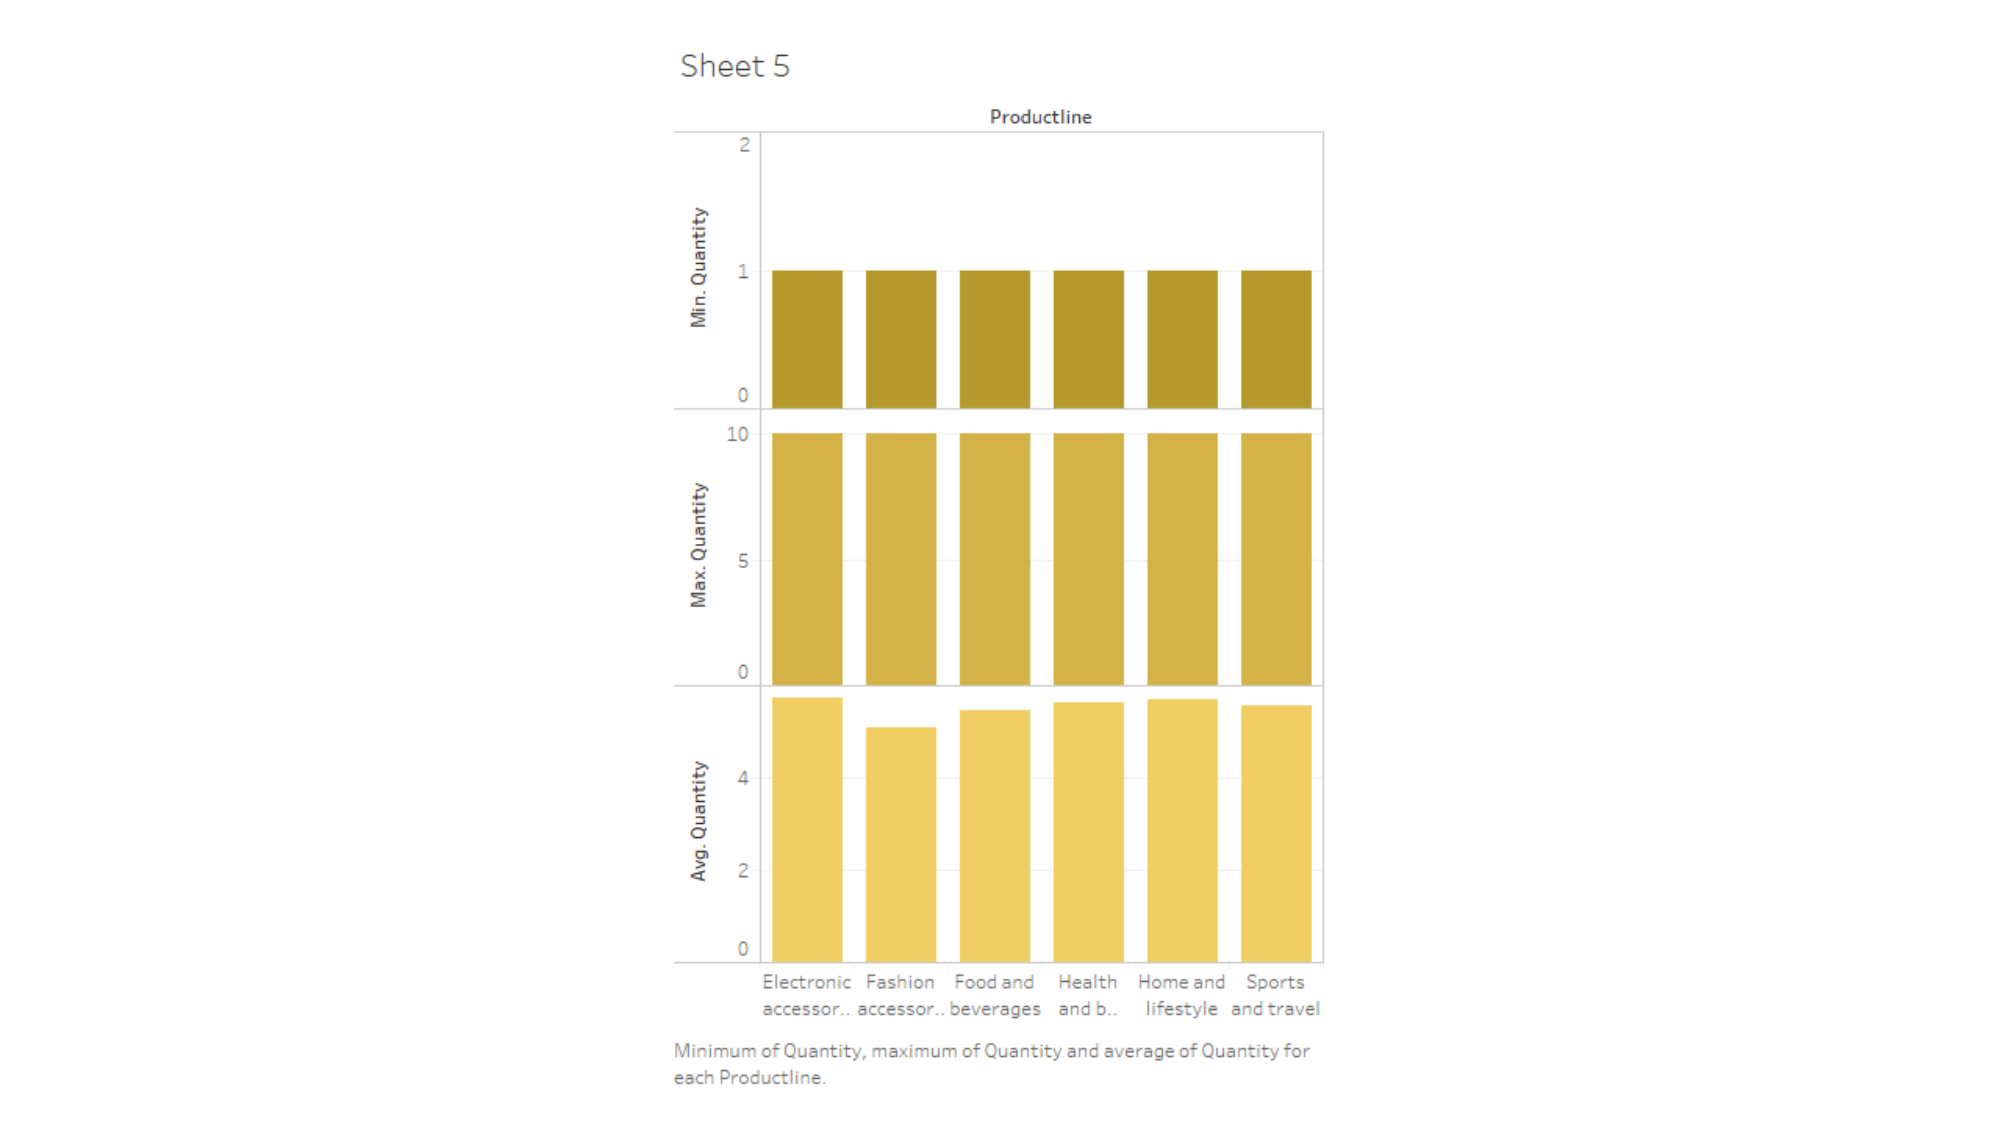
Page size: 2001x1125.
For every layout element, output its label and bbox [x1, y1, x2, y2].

picture [674, 33, 1326, 1092]
